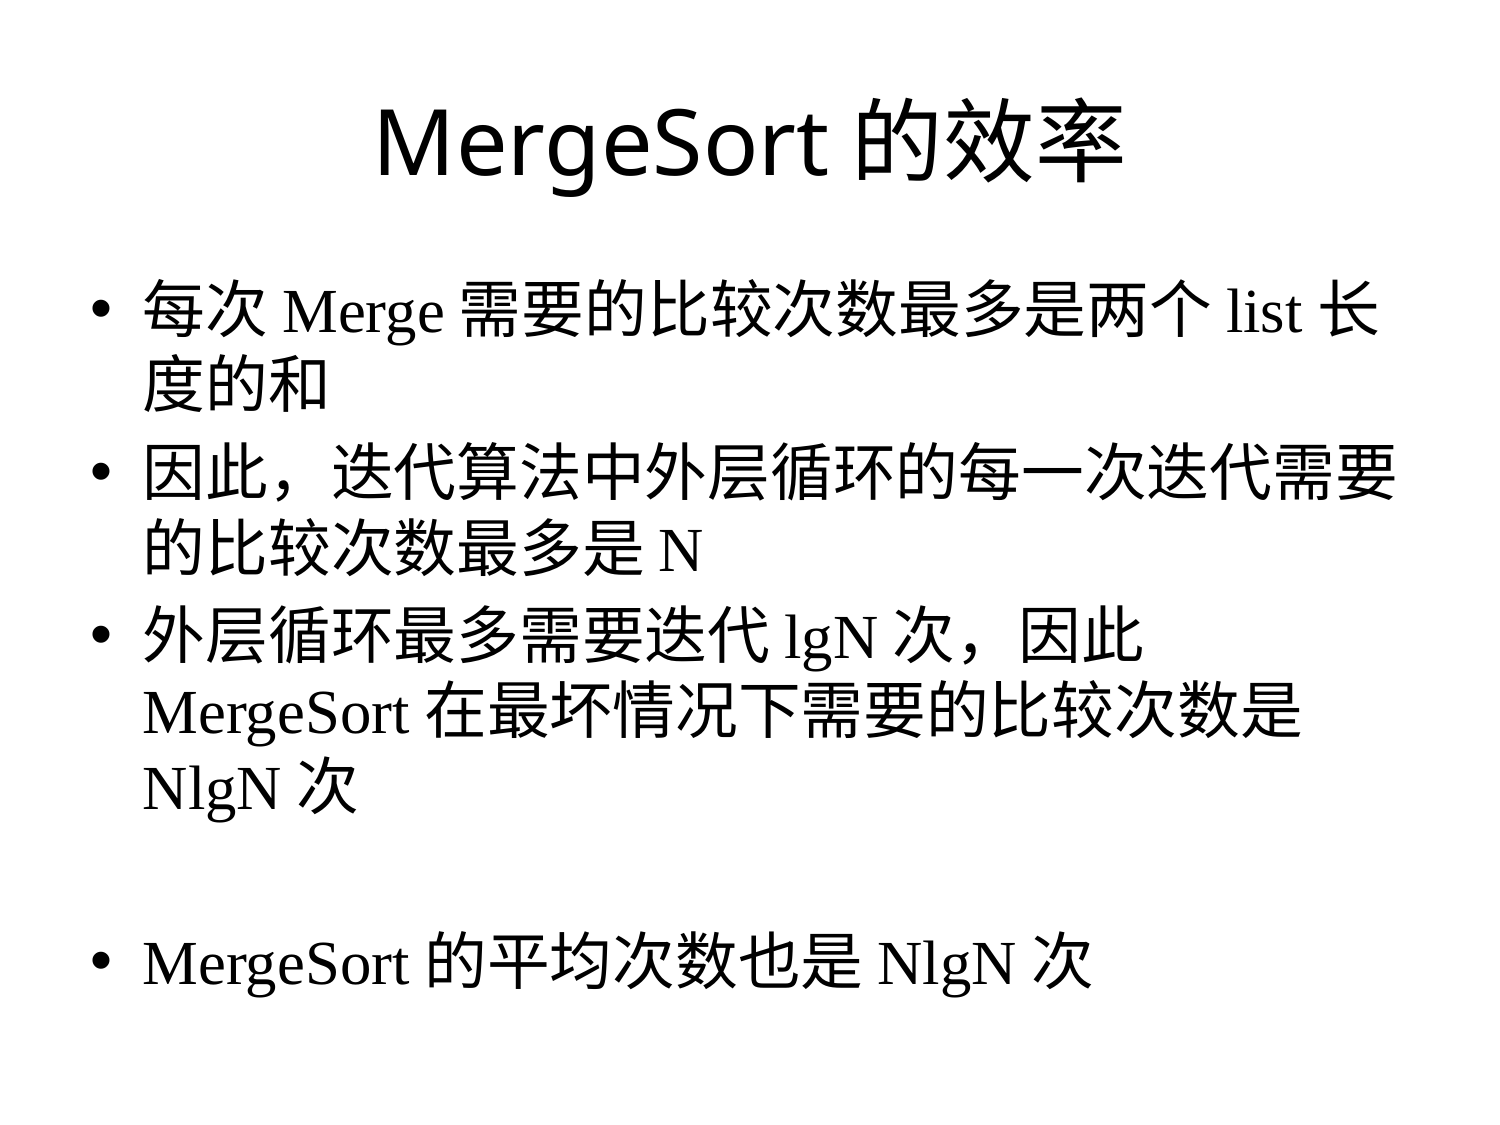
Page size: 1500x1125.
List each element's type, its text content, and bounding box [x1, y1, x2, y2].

title MergeSort的效率 [75, 45, 1425, 233]
list 每次Merge需要的比较次数最多是两个list长度的和 因此，迭代算法中外层循环的每一次迭代需要的比较次数最多是N 外层循环最多需要迭代lgN次，因此MergeSort在最坏情况下需要的比较次数是NlgN次 MergeSort的平均次数也是NlgN次 [75, 262, 1425, 1005]
